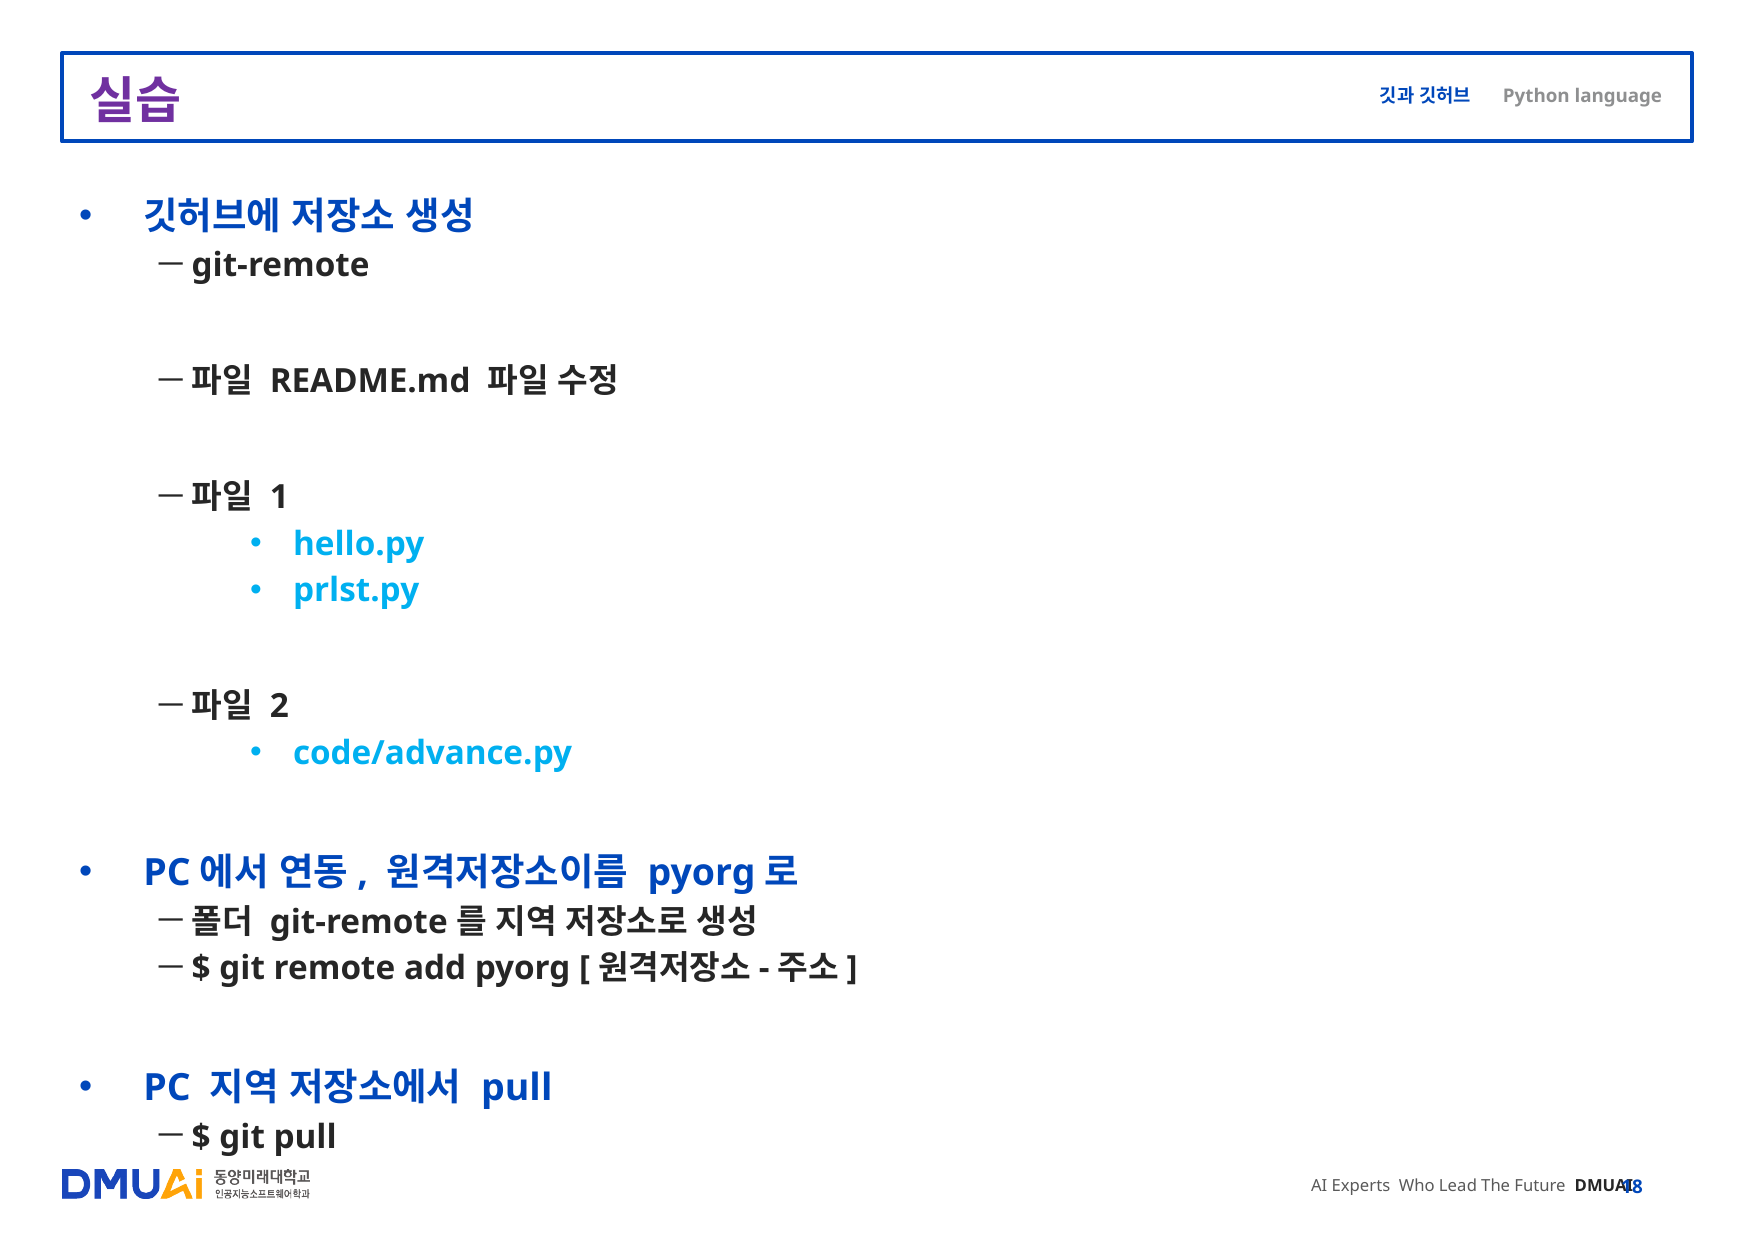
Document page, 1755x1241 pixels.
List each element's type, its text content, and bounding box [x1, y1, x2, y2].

title 실습 [72, 69, 1055, 128]
picture [62, 1169, 310, 1199]
list 깃허브에 저장소 생성 git-remote 파일 README.md 파일 수정 파일 1 hello.py prlst.py 파일 2 code/advance.py PC에서 연동, 원격저장소이름 pyorg로 폴더 git-remote를 지역 저장소로 생성 $ git remote add pyorg [원격저장소-주소] PC 지역 저장소에서 pull $ git pull [62, 183, 1681, 1140]
